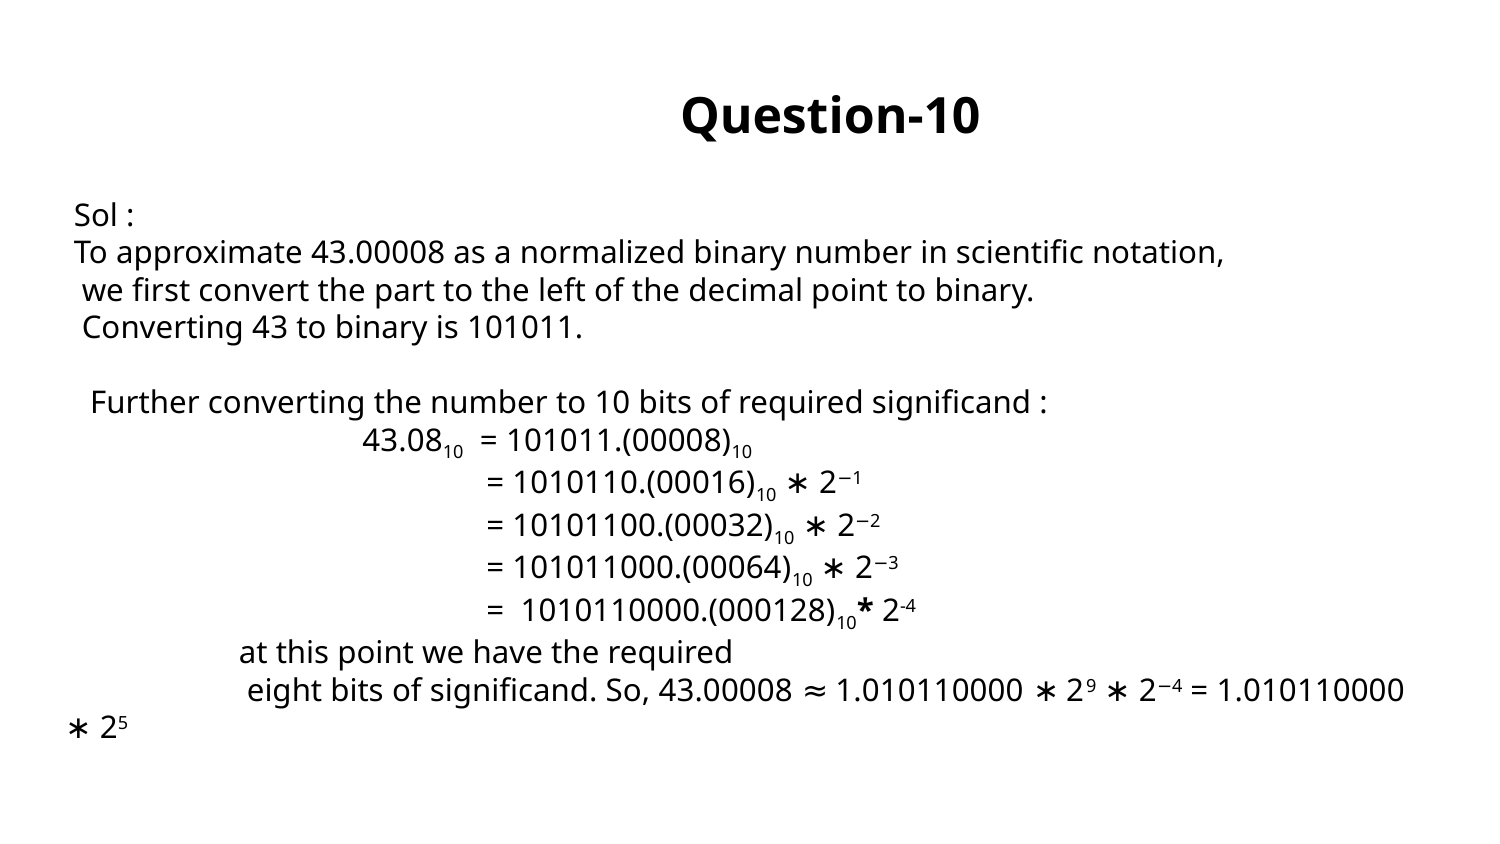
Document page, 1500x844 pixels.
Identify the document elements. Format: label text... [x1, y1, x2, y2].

text_box Question-10 [463, 68, 1197, 194]
list Sol : To approximate 43.00008 as a normalized binary number in scientific notation, we first convert the part to the left of the decimal point to binary. Converting 43 to binary is 101011. Further converting the number to 10 bits of required significand : 43.0810 = 101011.(00008)10 = 1010110.(00016)10 ∗ 2−1 = 10101100.(00032)10 ∗ 2−2 = 101011000.(00064)10 ∗ 2−3 = 1010110000.(000128)10* 2-4 at this point we have the required eight bits of significand. So, 43.00008 ≈ 1.010110000 ∗ 29 ∗ 2−4 = 1.010110000 ∗ 25 [65, 195, 1416, 752]
